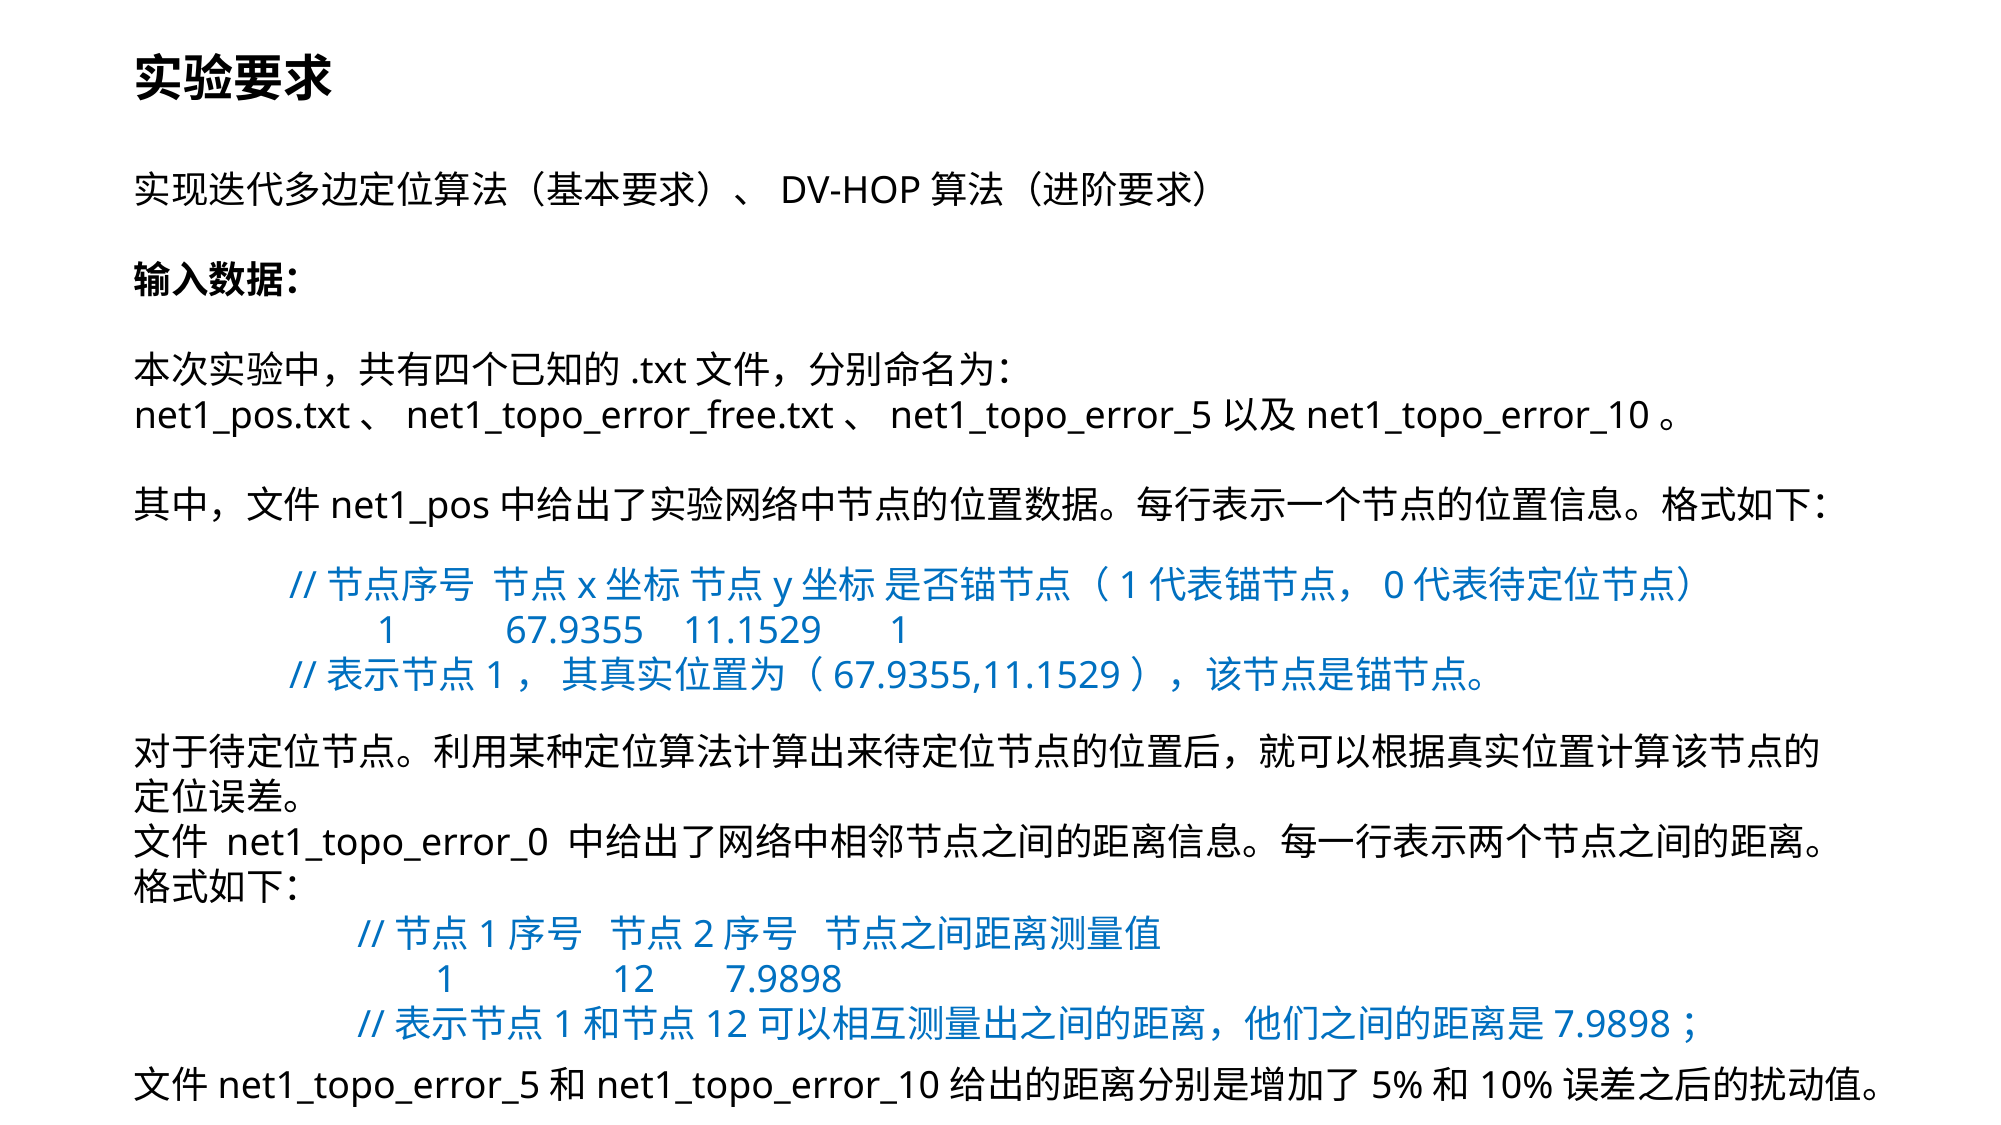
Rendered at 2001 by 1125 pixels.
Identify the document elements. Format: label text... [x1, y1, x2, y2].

text_box 实验要求 实现迭代多边定位算法（基本要求）、DV-HOP算法（进阶要求） 输入数据： 本次实验中，共有四个已知的.txt文件，分别命名为：net1_pos.txt、net1_topo_error_free.txt、net1_topo_error_5以及net1_topo_error_10。 其中，文件net1_pos中给出了实验网络中节点的位置数据。每行表示一个节点的位置信息。格式如下： [118, 38, 1881, 534]
text_box //节点1序号 节点2序号 节点之间距离测量值 1 12 7.9898 //表示节点1和节点12可以相互测量出之间的距离，他们之间的距离是7.9898； [342, 902, 1857, 1053]
text_box 对于待定位节点。利用某种定位算法计算出来待定位节点的位置后，就可以根据真实位置计算该节点的定位误差。 文件 net1_topo_error_0 中给出了网络中相邻节点之间的距离信息。每一行表示两个节点之间的距离。格式如下： [118, 720, 1867, 916]
text_box 文件net1_topo_error_5和net1_topo_error_10给出的距离分别是增加了5%和10%误差之后的扰动值。 [118, 1054, 1954, 1114]
text_box //节点序号 节点x坐标 节点y坐标 是否锚节点（1代表锚节点，0代表待定位节点） 1 67.9355 11.1529 1 //表示节点1， 其真实位置为（67.9355,11.1529），该节点是锚节点。 [274, 553, 1789, 704]
